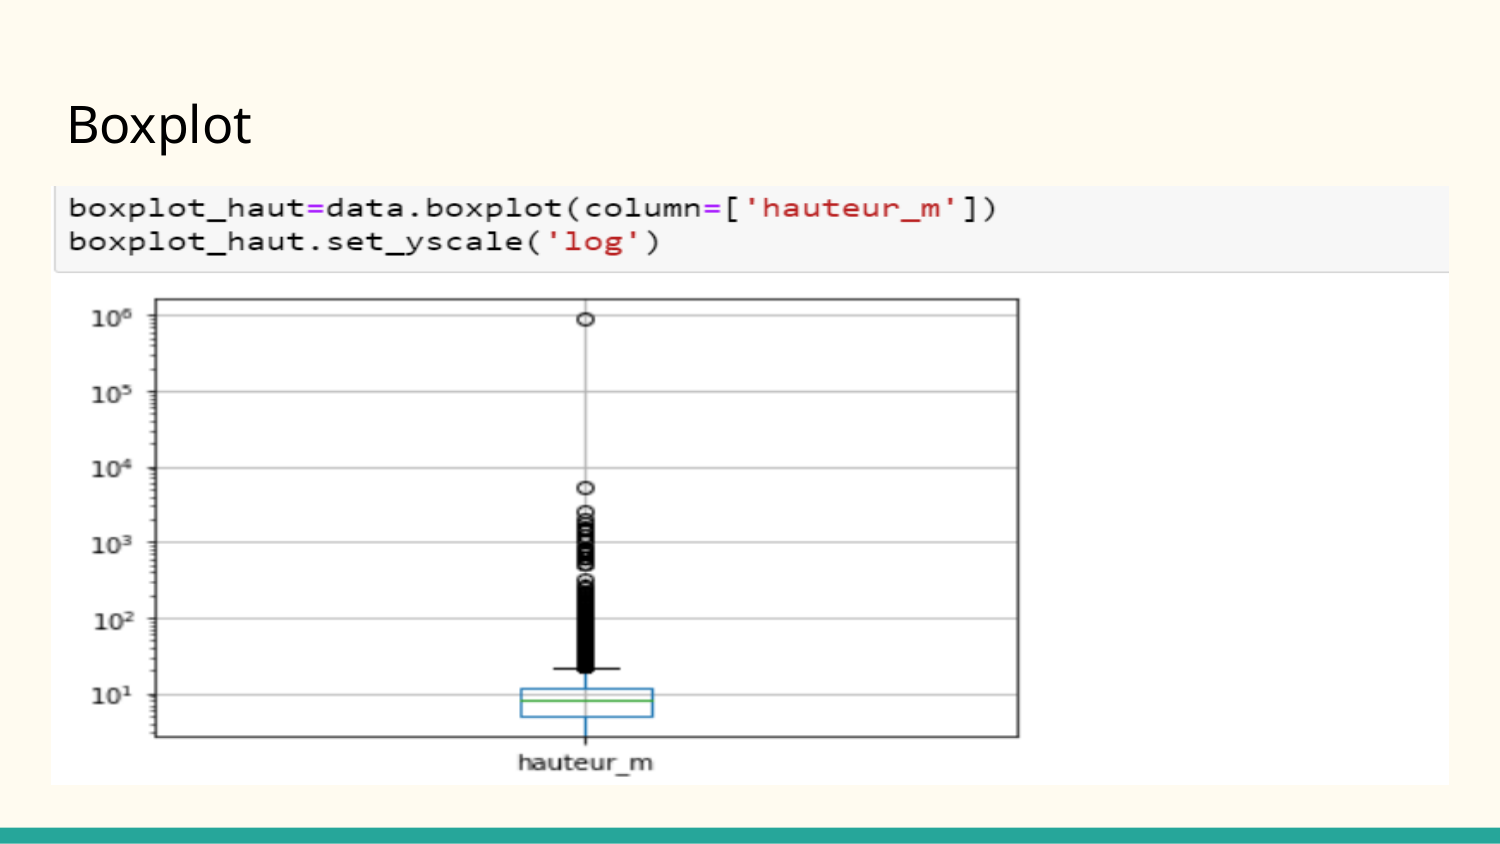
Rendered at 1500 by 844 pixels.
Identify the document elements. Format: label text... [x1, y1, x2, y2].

title Boxplot [51, 72, 1449, 174]
picture [50, 186, 1450, 786]
